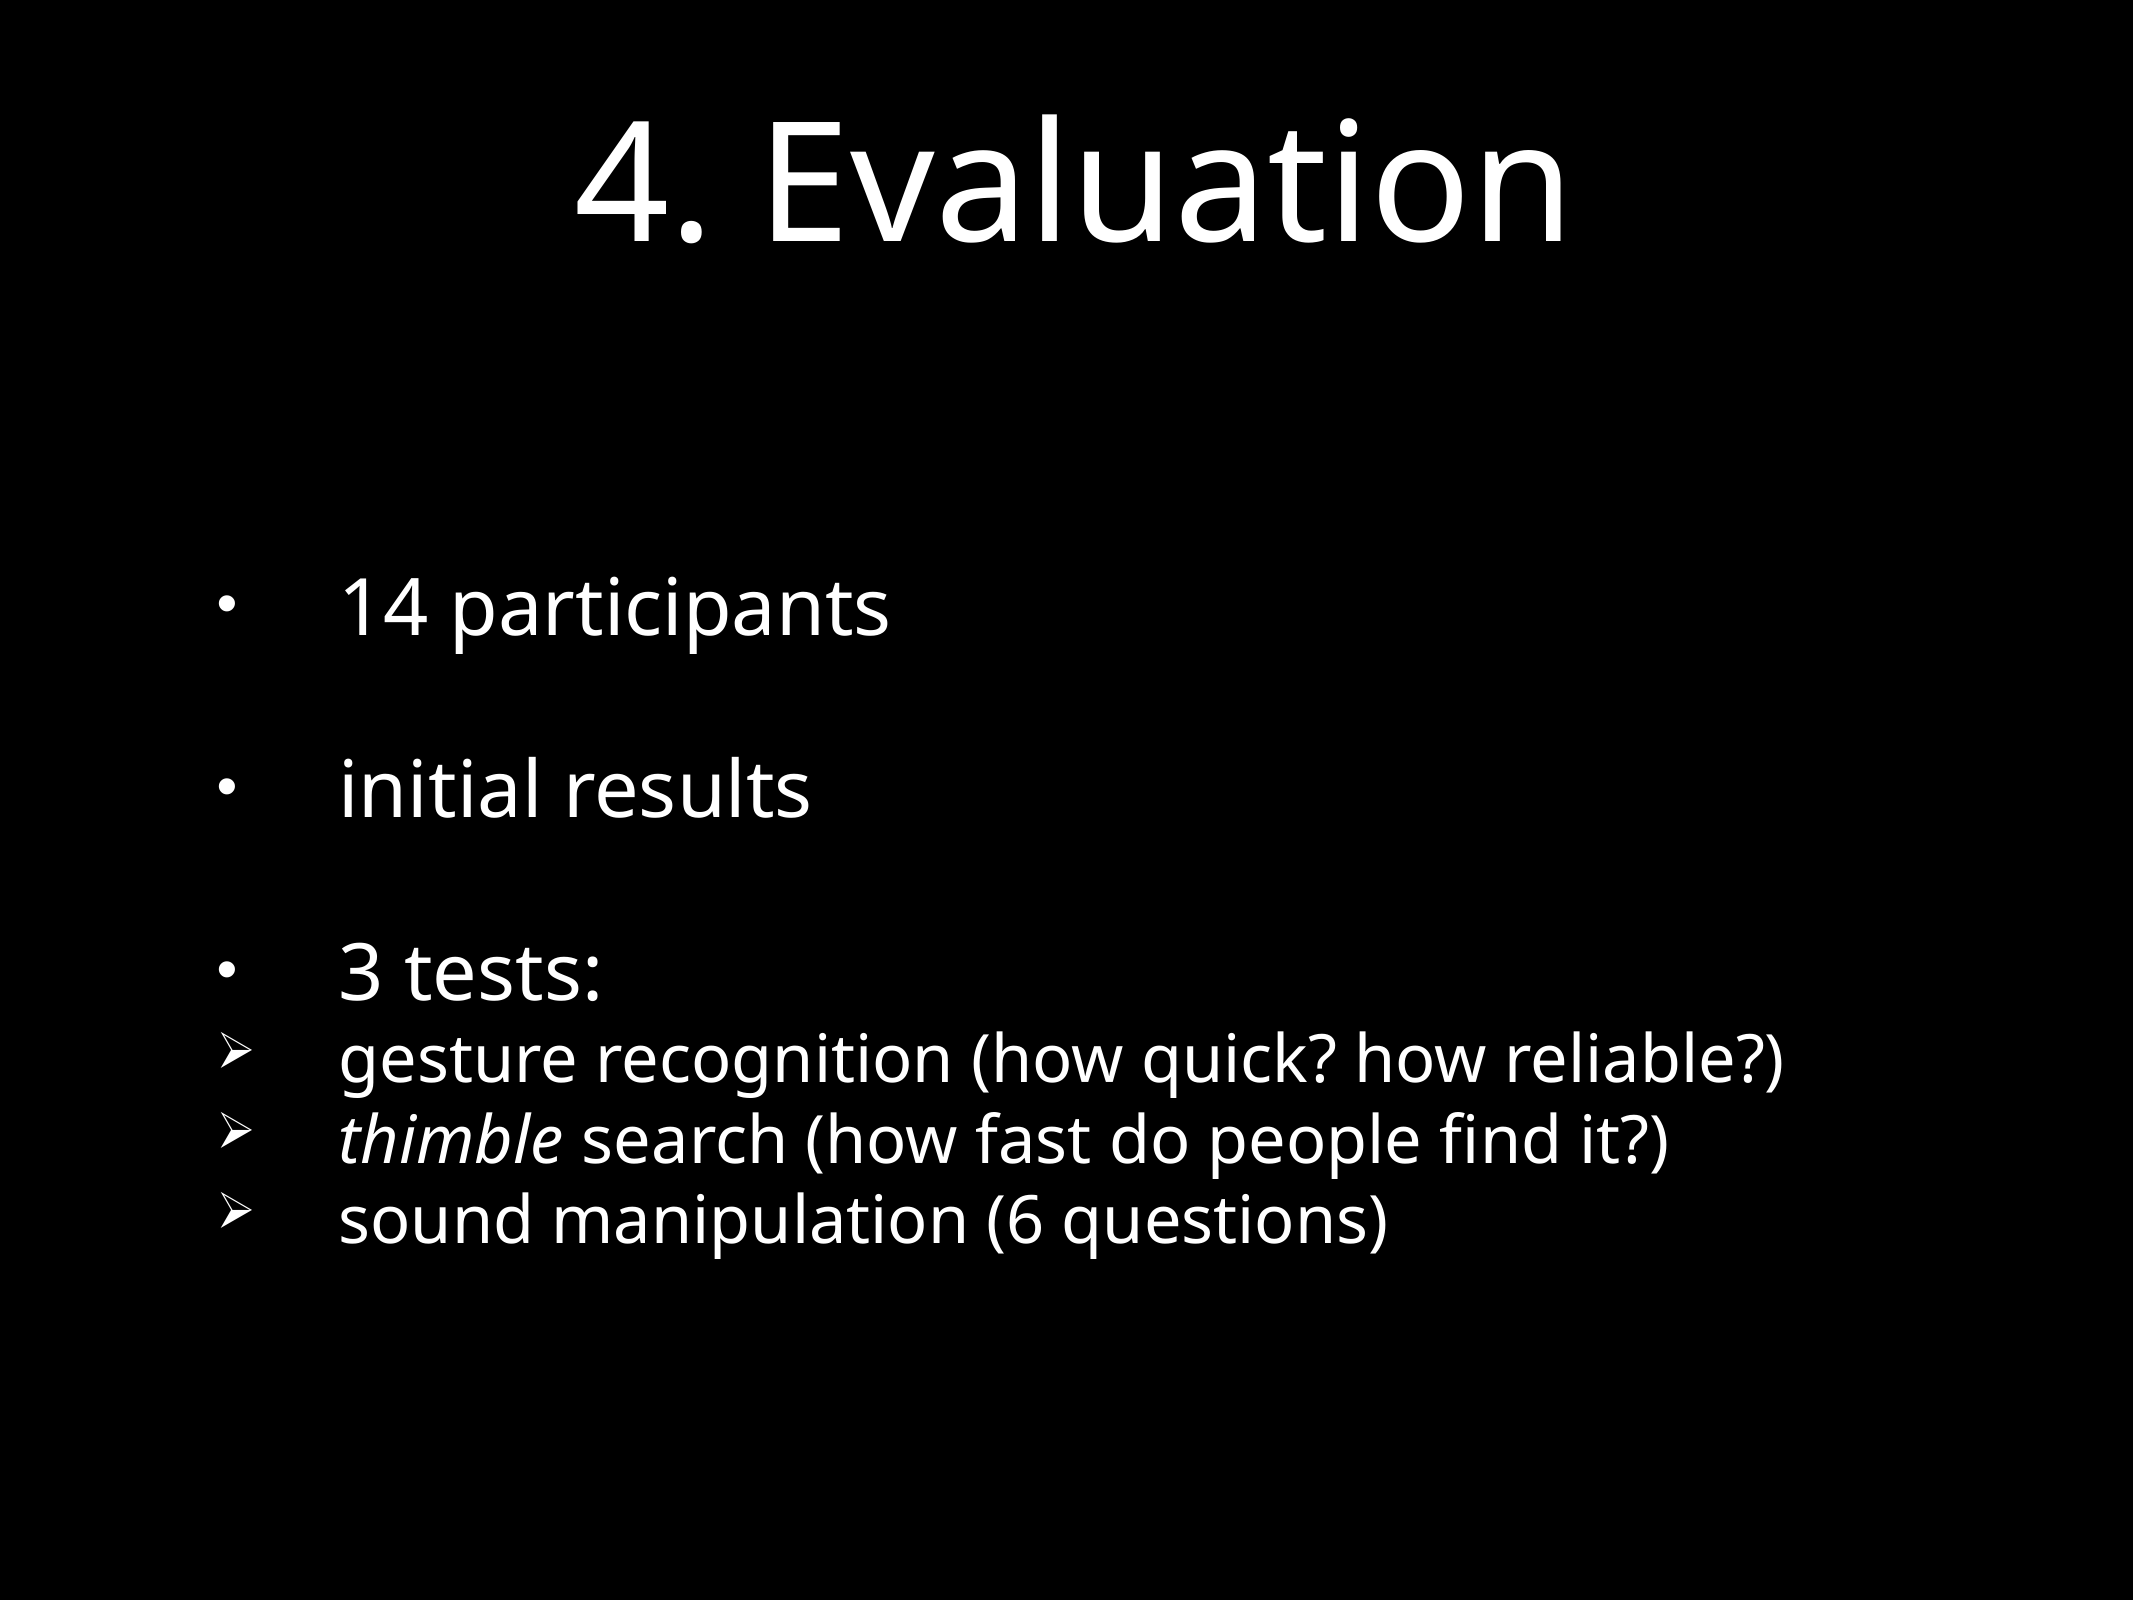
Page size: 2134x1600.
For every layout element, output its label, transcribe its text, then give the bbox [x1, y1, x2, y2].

list 14 participants initial results 3 tests: gesture recognition (how quick? how reliable?) thimble search (how fast do people find it?) sound manipulation (6 questions) [216, 411, 1934, 1401]
title 4. Evaluation [216, 49, 1934, 301]
